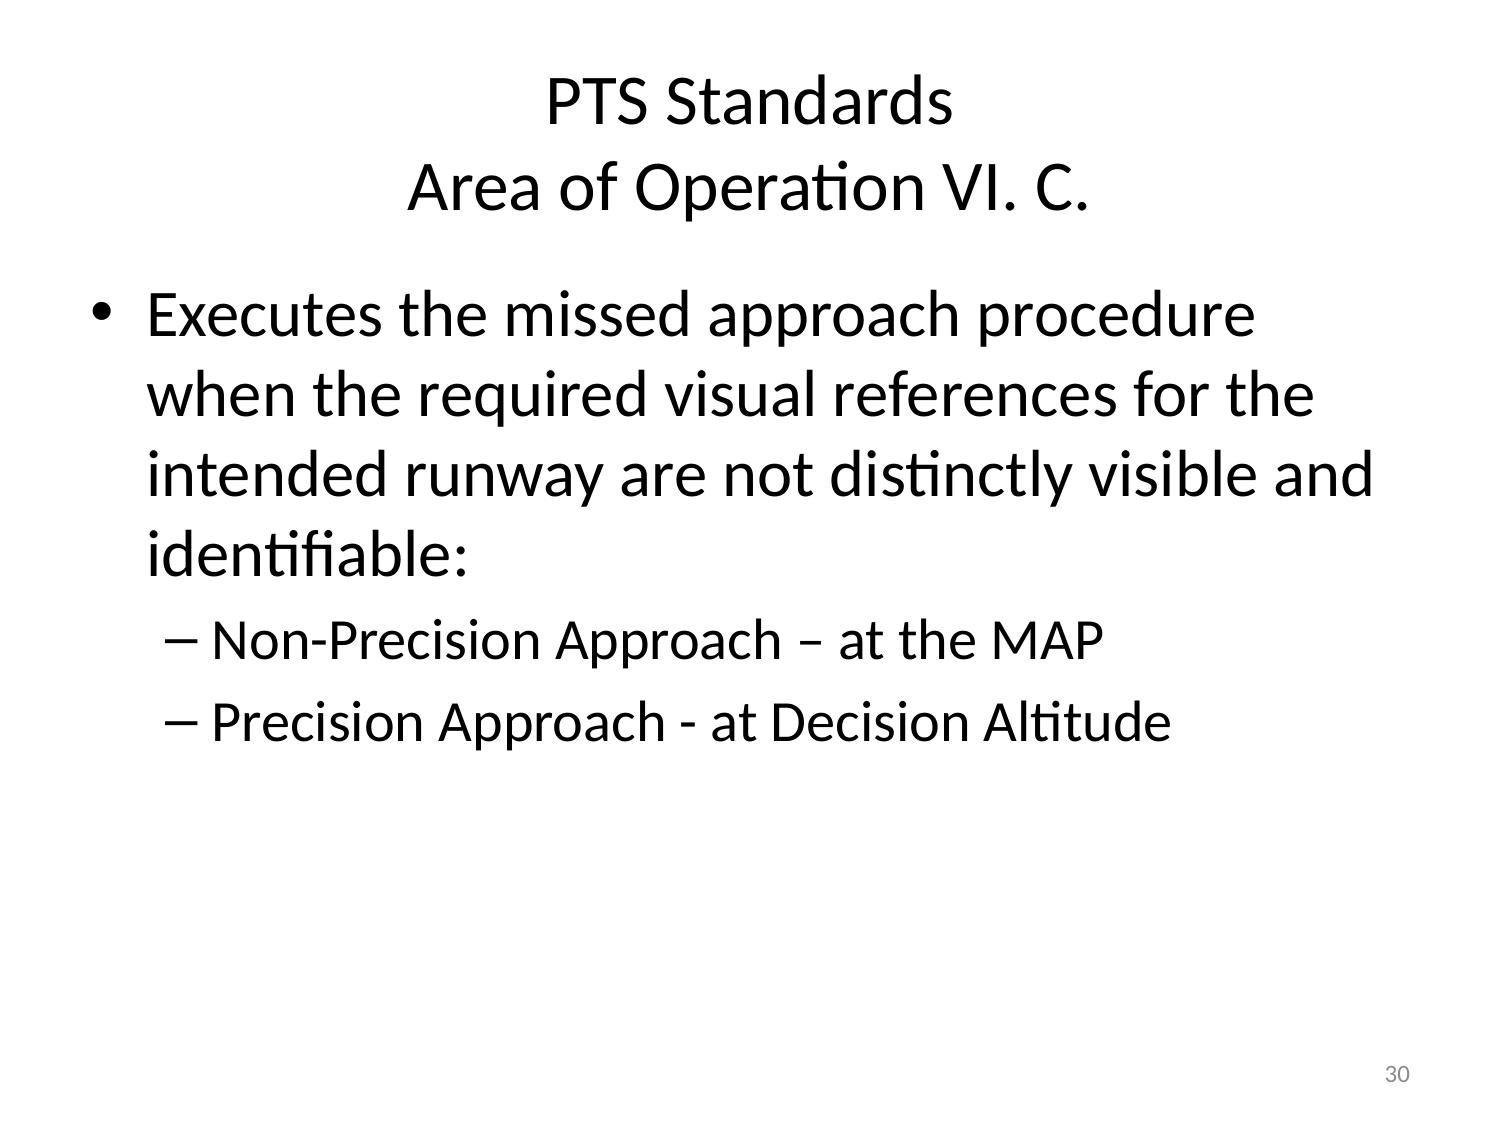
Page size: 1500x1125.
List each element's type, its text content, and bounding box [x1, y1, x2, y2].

list Executes the missed approach procedure when the required visual references for the intended runway are not distinctly visible and identifiable: Non-Precision Approach – at the MAP Precision Approach - at Decision Altitude [75, 262, 1425, 1005]
title PTS Standards Area of Operation VI. C. [75, 45, 1425, 233]
slide_number 30 [1074, 1042, 1425, 1103]
